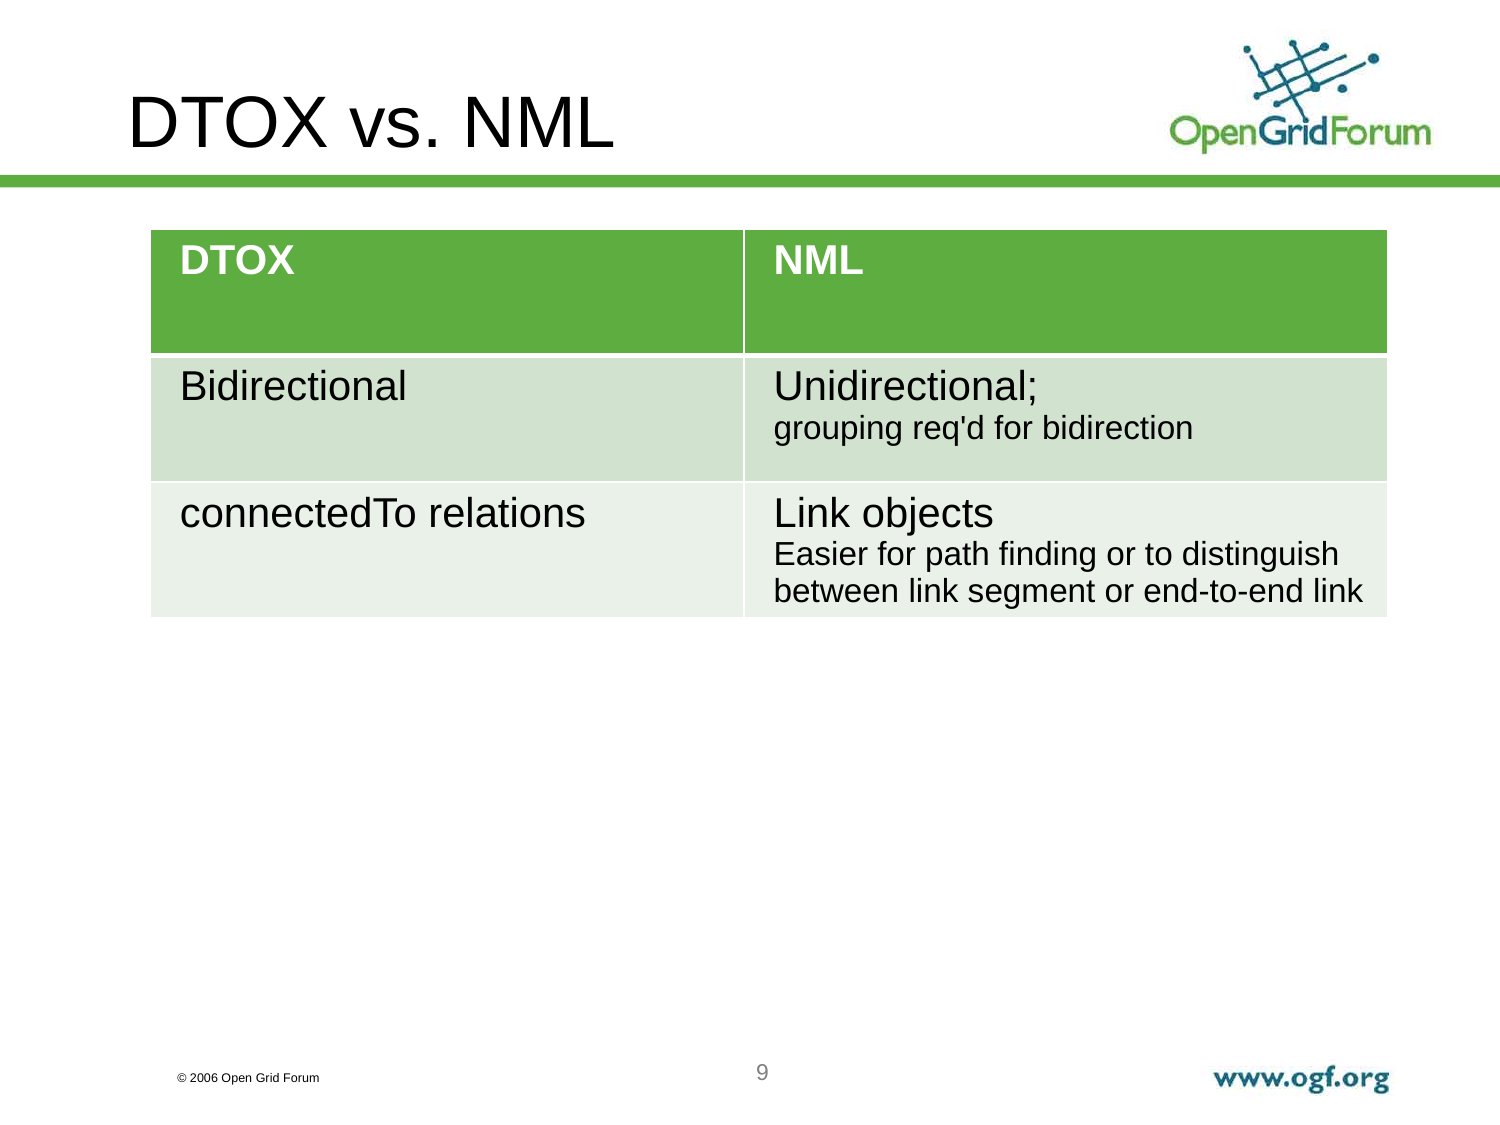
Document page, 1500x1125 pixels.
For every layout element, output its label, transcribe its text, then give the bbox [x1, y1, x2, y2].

table_header DTOX [151, 230, 743, 353]
title DTOX vs. NML [112, 24, 1388, 213]
table_cell Link objects Easier for path finding or to distinguish between link segment or end-to-end link [745, 483, 1387, 617]
table_cell connectedTo relations [151, 483, 743, 617]
footer 9 [324, 1049, 1201, 1125]
picture [0, 188, 1500, 1125]
table_cell Unidirectional; grouping req'd for bidirection [745, 358, 1387, 481]
picture [0, 0, 1500, 174]
table_cell Bidirectional [151, 358, 743, 481]
table_header NML [745, 230, 1387, 353]
